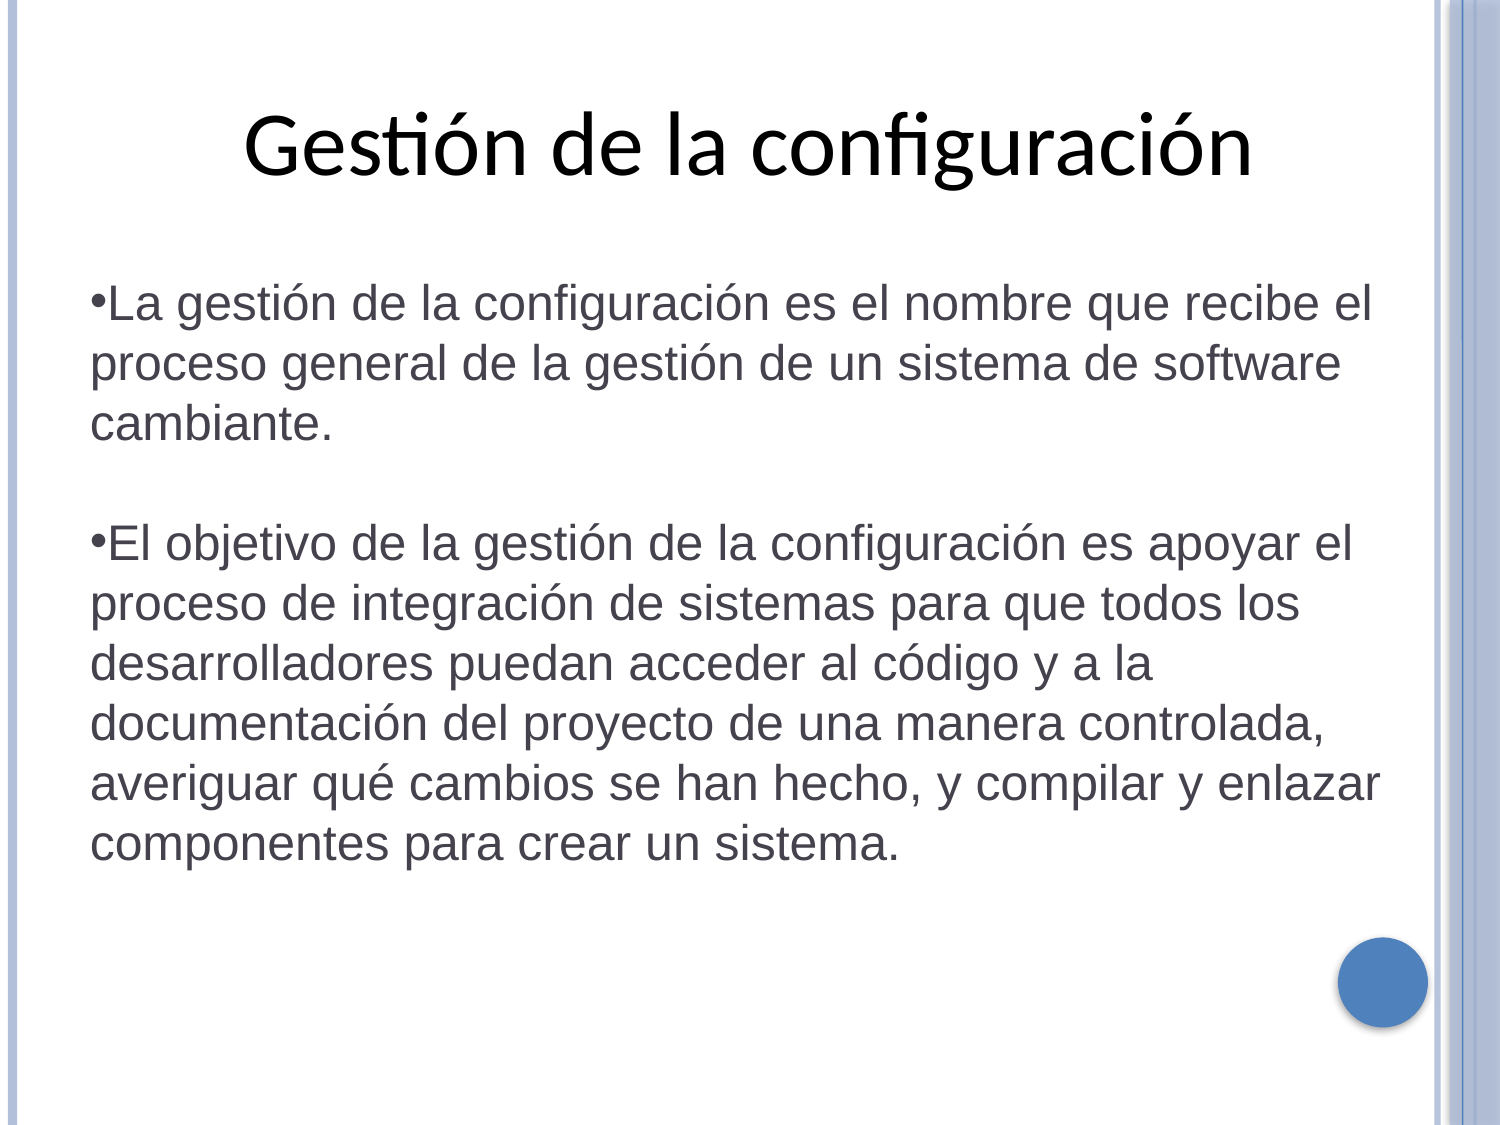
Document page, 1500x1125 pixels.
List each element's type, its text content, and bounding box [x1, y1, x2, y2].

text_box La gestión de la configuración es el nombre que recibe el proceso general de la gestión de un sistema de software cambiante. El objetivo de la gestión de la configuración es apoyar el proceso de integración de sistemas para que todos los desarrolladores puedan acceder al código y a la documentación del proyecto de una manera controlada, averiguar qué cambios se han hecho, y compilar y enlazar componentes para crear un sistema. [75, 262, 1425, 1005]
text_box Gestión de la configuración [75, 45, 1425, 233]
